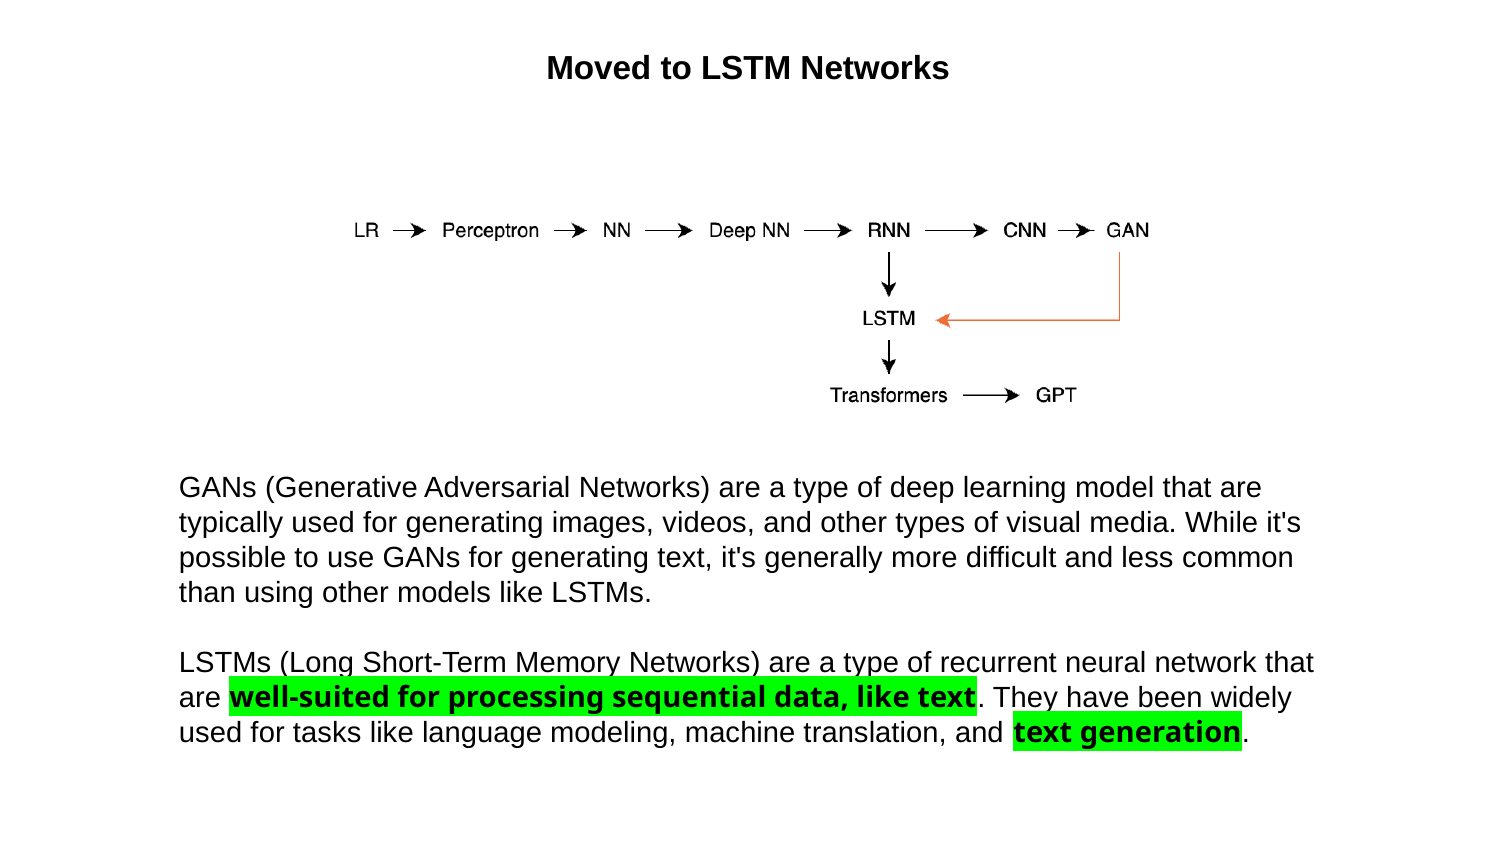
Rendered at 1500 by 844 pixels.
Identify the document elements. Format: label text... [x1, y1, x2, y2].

text_box Moved to LSTM Networks [531, 31, 1192, 102]
text_box GANs (Generative Adversarial Networks) are a type of deep learning model that are typically used for generating images, videos, and other types of visual media. While it's possible to use GANs for generating text, it's generally more difficult and less common than using other models like LSTMs. LSTMs (Long Short-Term Memory Networks) are a type of recurrent neural network that are well-suited for processing sequential data, like text. They have been widely used for tasks like language modeling, machine translation, and text generation. [163, 453, 1337, 764]
picture [337, 201, 1163, 429]
